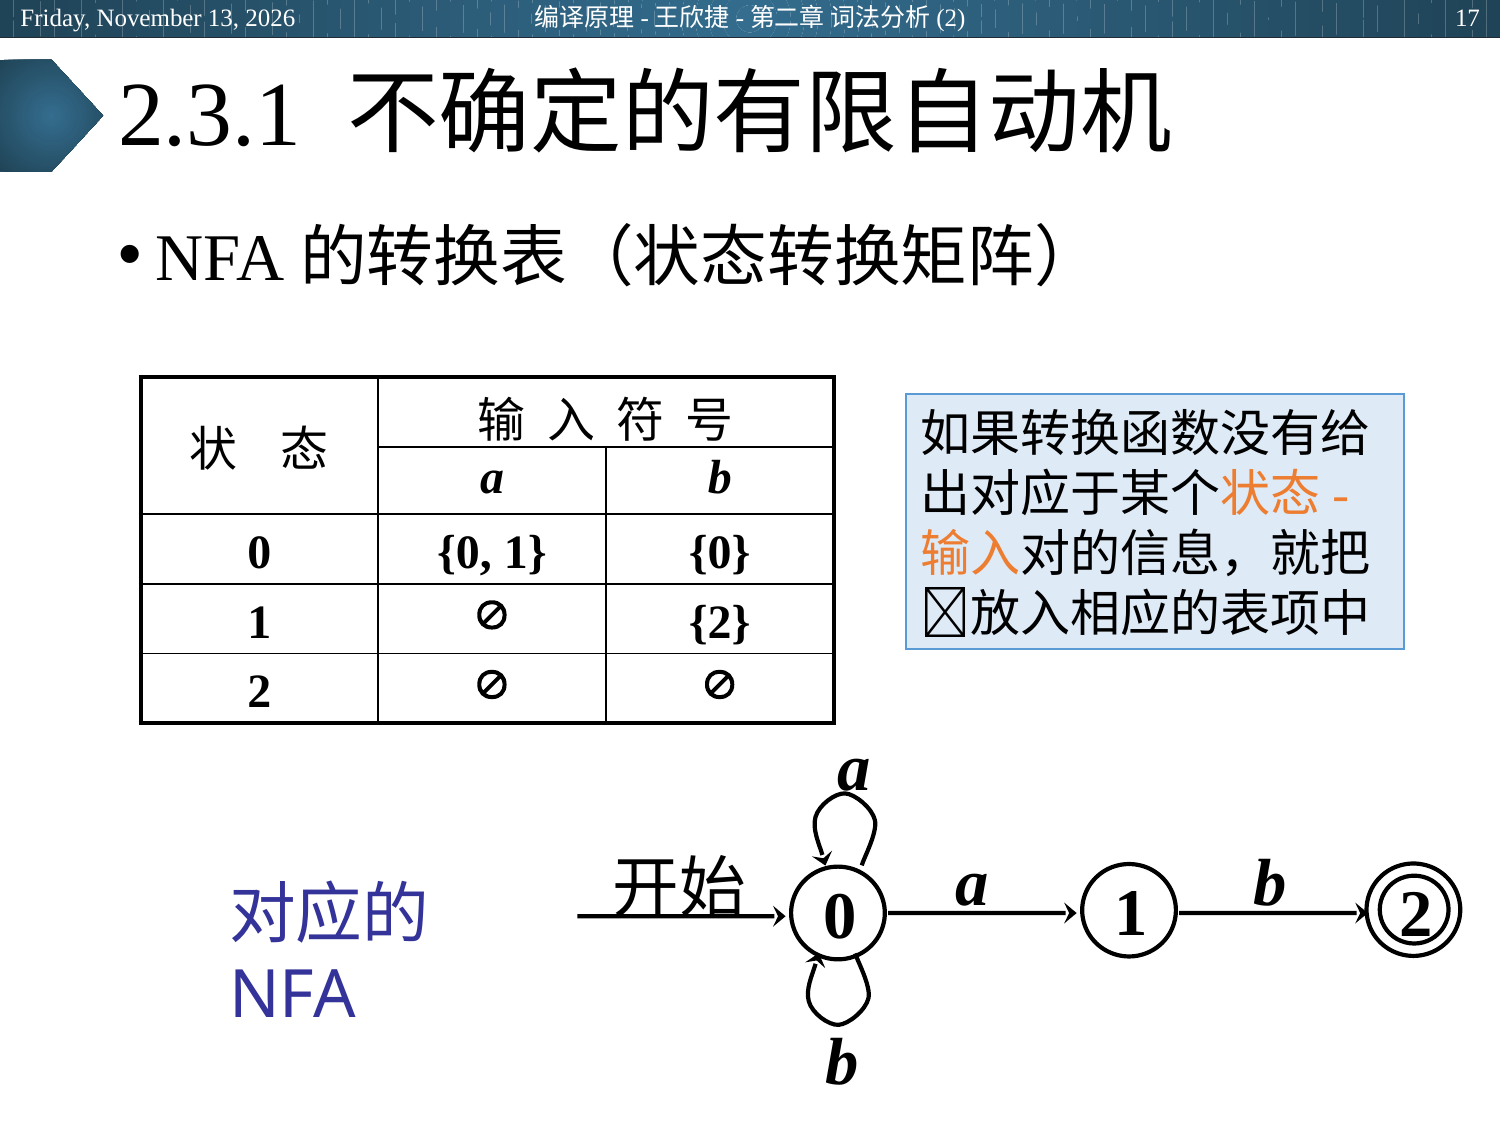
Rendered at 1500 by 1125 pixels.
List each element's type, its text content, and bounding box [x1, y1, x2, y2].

table_cell {0} [607, 515, 832, 583]
table_cell a [379, 448, 605, 513]
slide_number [5, 1, 344, 32]
table_cell 0 [143, 515, 377, 583]
slide_number 17 [1157, 1, 1495, 32]
table_cell {0, 1} [379, 515, 605, 583]
footer 编译原理-王欣捷-第二章 词法分析(2) [496, 1, 1004, 32]
table_cell {2} [607, 585, 832, 653]
table_cell  [379, 585, 605, 653]
table_header 状 态 [143, 379, 377, 513]
title 2.3.1 不确定的有限自动机 [103, 37, 1397, 194]
table_cell 2 [143, 654, 377, 721]
table_cell  [607, 654, 832, 721]
table_cell 1 [143, 585, 377, 653]
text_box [577, 726, 1461, 1095]
text_box 如果转换函数没有给出对应于某个状态-输入对的信息，就把放入相应的表项中 [905, 393, 1405, 650]
text_box 对应的NFA [214, 863, 566, 1039]
table_cell  [379, 654, 605, 721]
list NFA的转换表（状态转换矩阵） [103, 206, 1397, 1014]
table_cell b [607, 448, 832, 513]
table_header 输 入 符 号 [379, 379, 832, 446]
